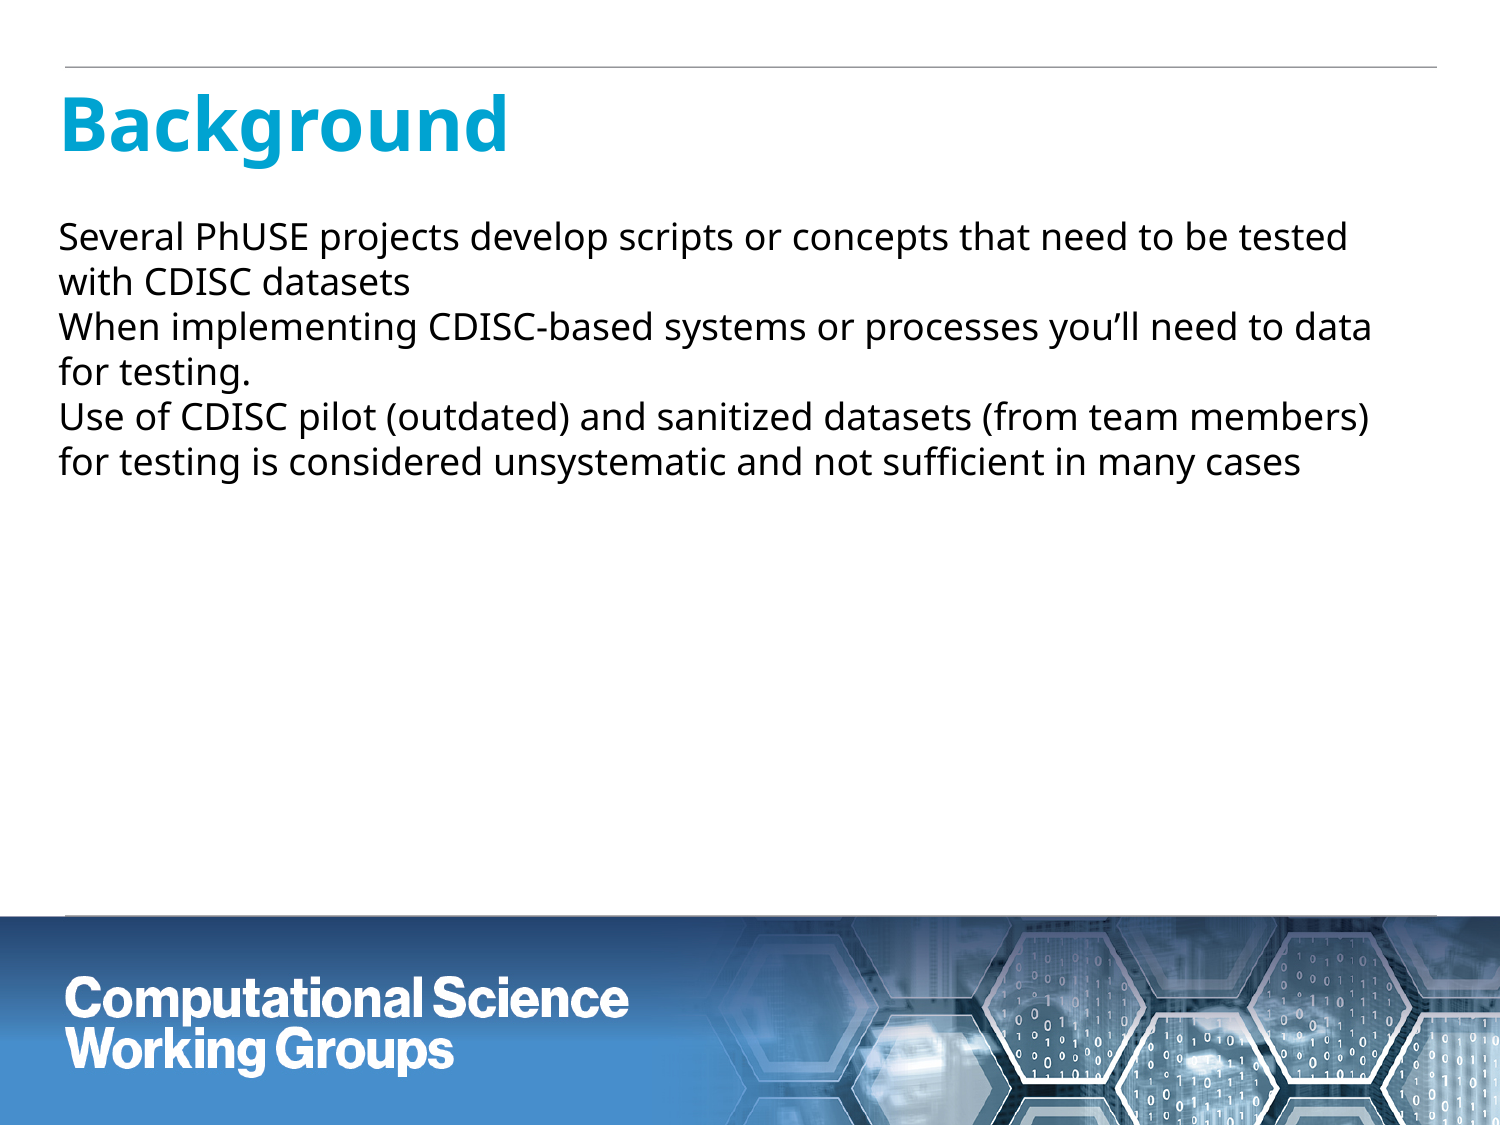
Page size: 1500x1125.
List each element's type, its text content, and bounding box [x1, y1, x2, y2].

title Background [43, 68, 1417, 205]
picture [0, 0, 1500, 1125]
list Several PhUSE projects develop scripts or concepts that need to be tested with CDISC datasets When implementing CDISC-based systems or processes you’ll need to data for testing. Use of CDISC pilot (outdated) and sanitized datasets (from team members) for testing is considered unsystematic and not sufficient in many cases [43, 205, 1417, 867]
